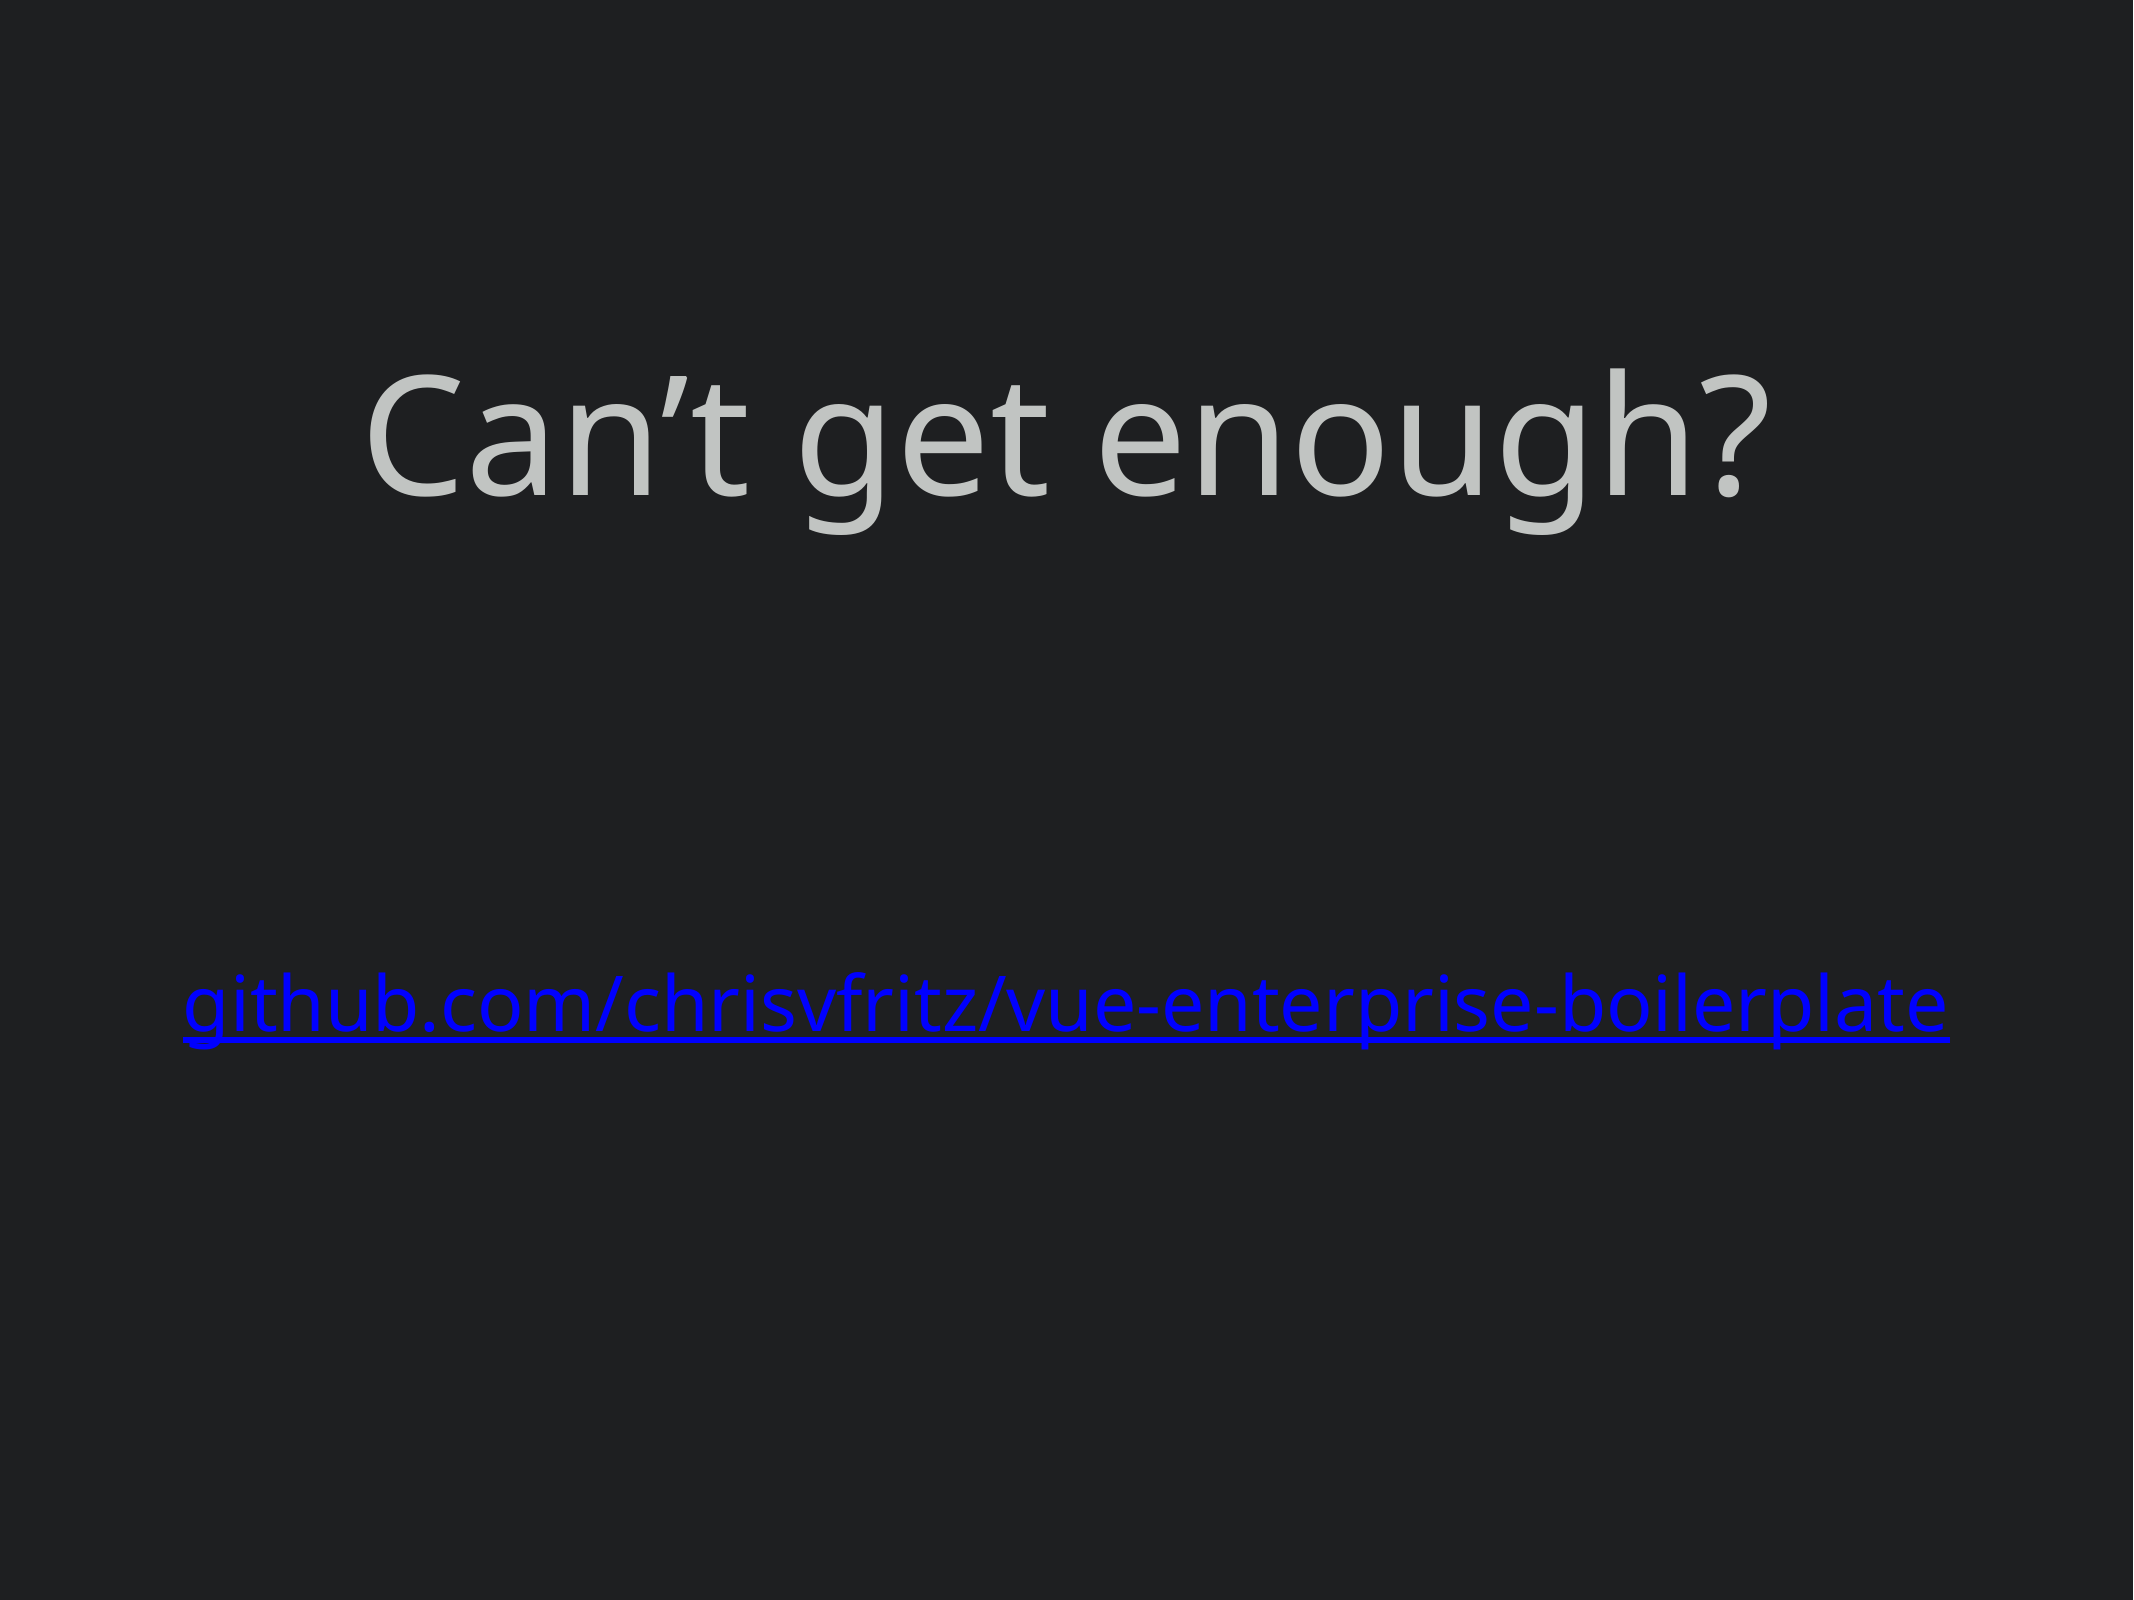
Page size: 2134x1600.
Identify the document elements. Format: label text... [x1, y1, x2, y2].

text_box Can’t get enough? [352, 280, 1781, 537]
text_box github.com/chrisvfritz/vue-enterprise-boilerplate [174, 924, 1959, 1067]
